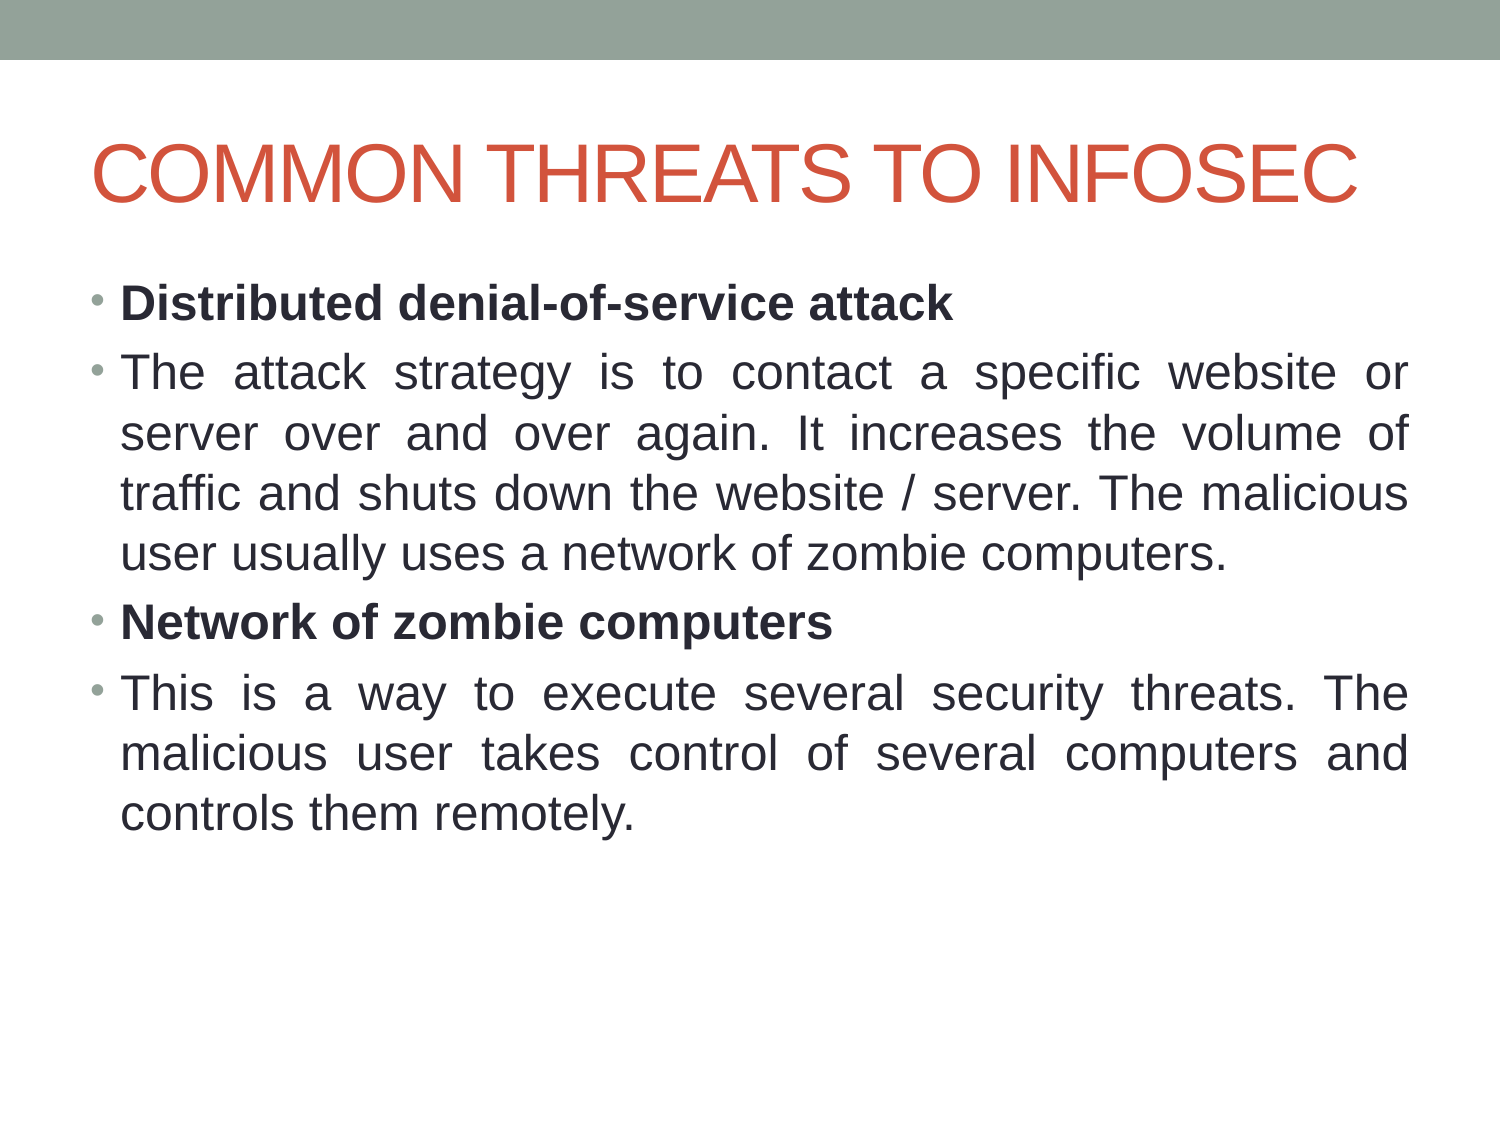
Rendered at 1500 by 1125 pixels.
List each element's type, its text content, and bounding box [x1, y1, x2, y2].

list Distributed denial-of-service attack The attack strategy is to contact a specific website or server over and over again. It increases the volume of traffic and shuts down the website / server. The malicious user usually uses a network of zombie computers. Network of zombie computers This is a way to execute several security threats. The malicious user takes control of several computers and controls them remotely. [75, 262, 1425, 1063]
title COMMON THREATS TO INFOSEC [75, 87, 1425, 250]
